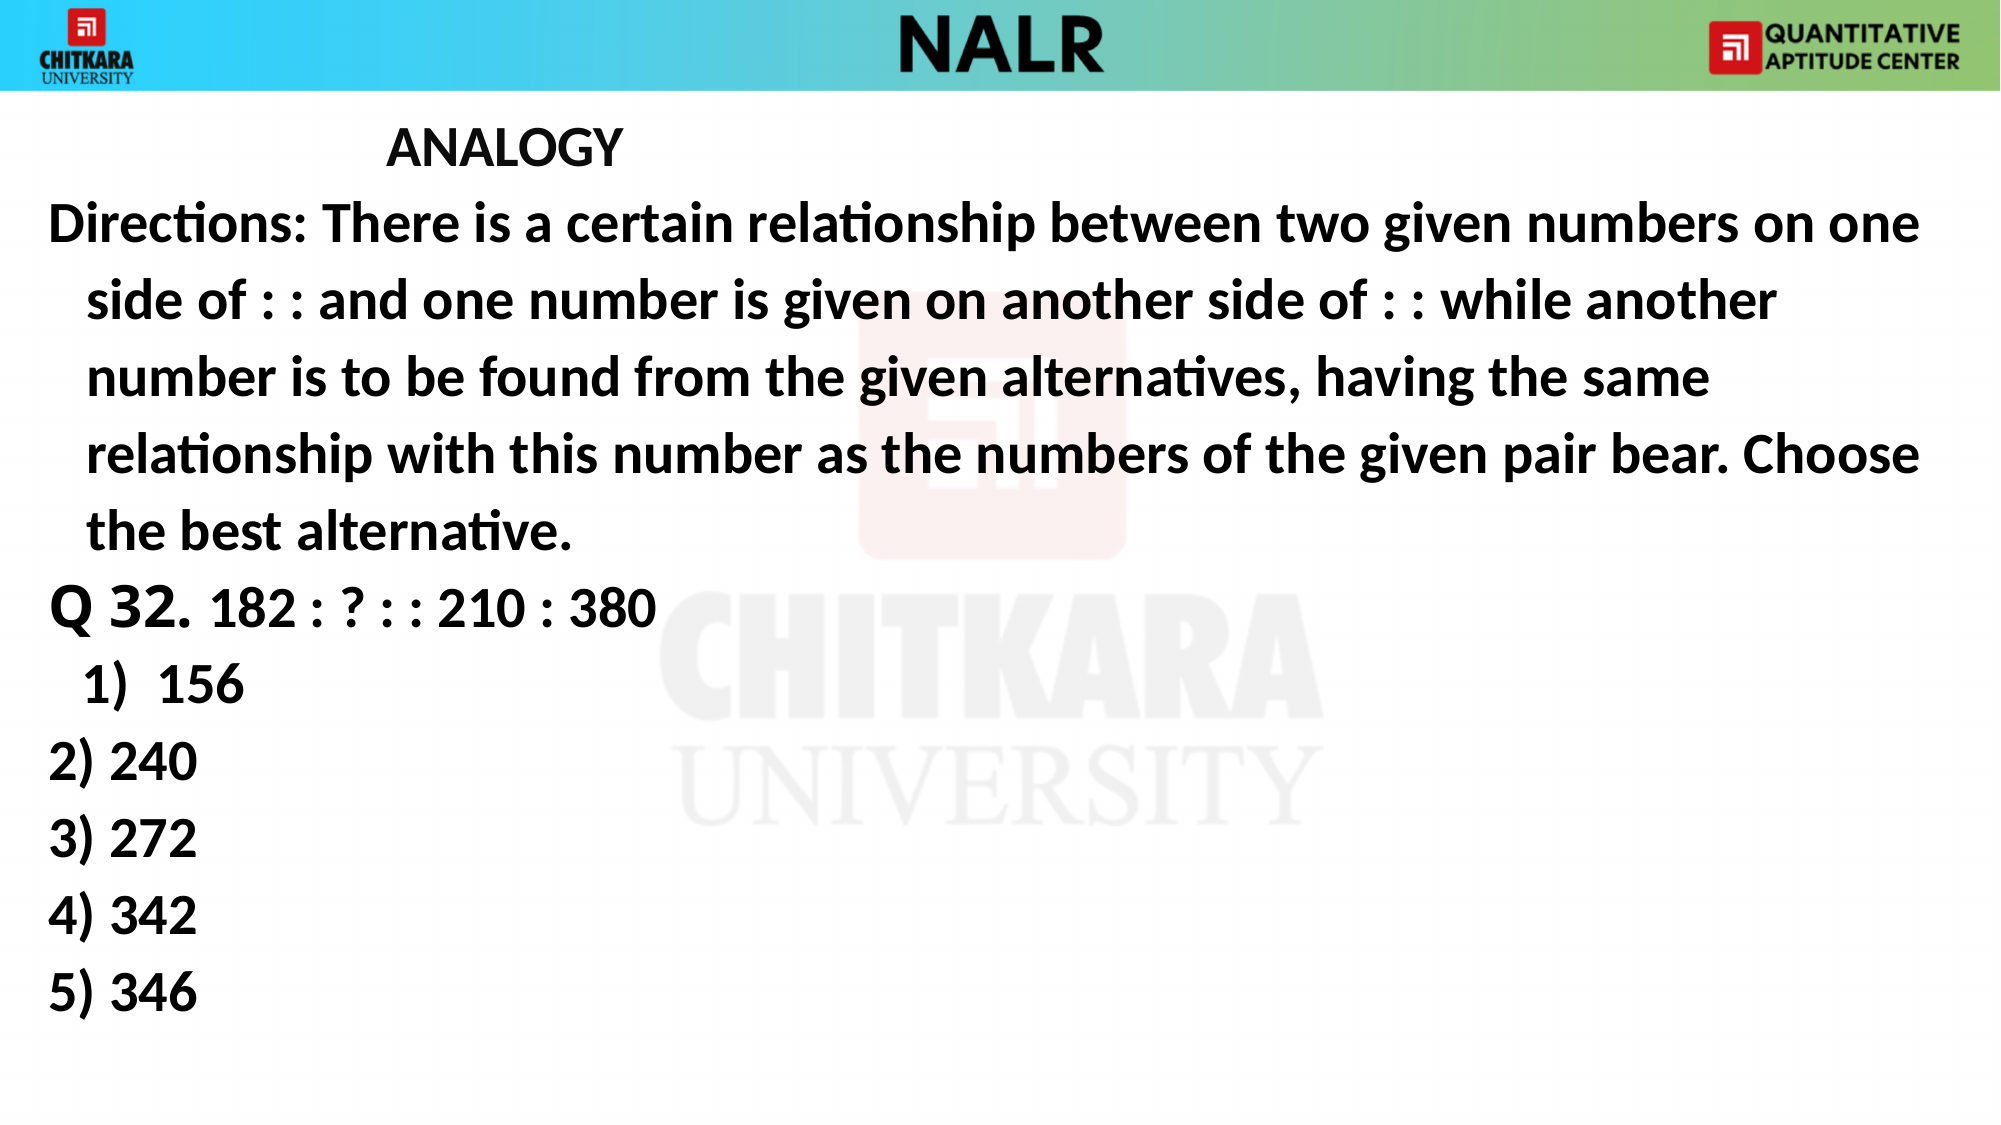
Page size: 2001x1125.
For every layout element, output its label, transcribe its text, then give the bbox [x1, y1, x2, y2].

picture [0, 0, 2000, 1125]
title [41, 31, 1959, 93]
list ANALOGY Directions: There is a certain relationship between two given numbers on one side of : : and one number is given on another side of : : while another number is to be found from the given alternatives, having the same relationship with this number as the numbers of the given pair bear. Choose the best alternative. Q 32. 182 : ? : : 210 : 380 156 2) 240 3) 272 4) 342 5) 346 [33, 93, 1959, 1053]
